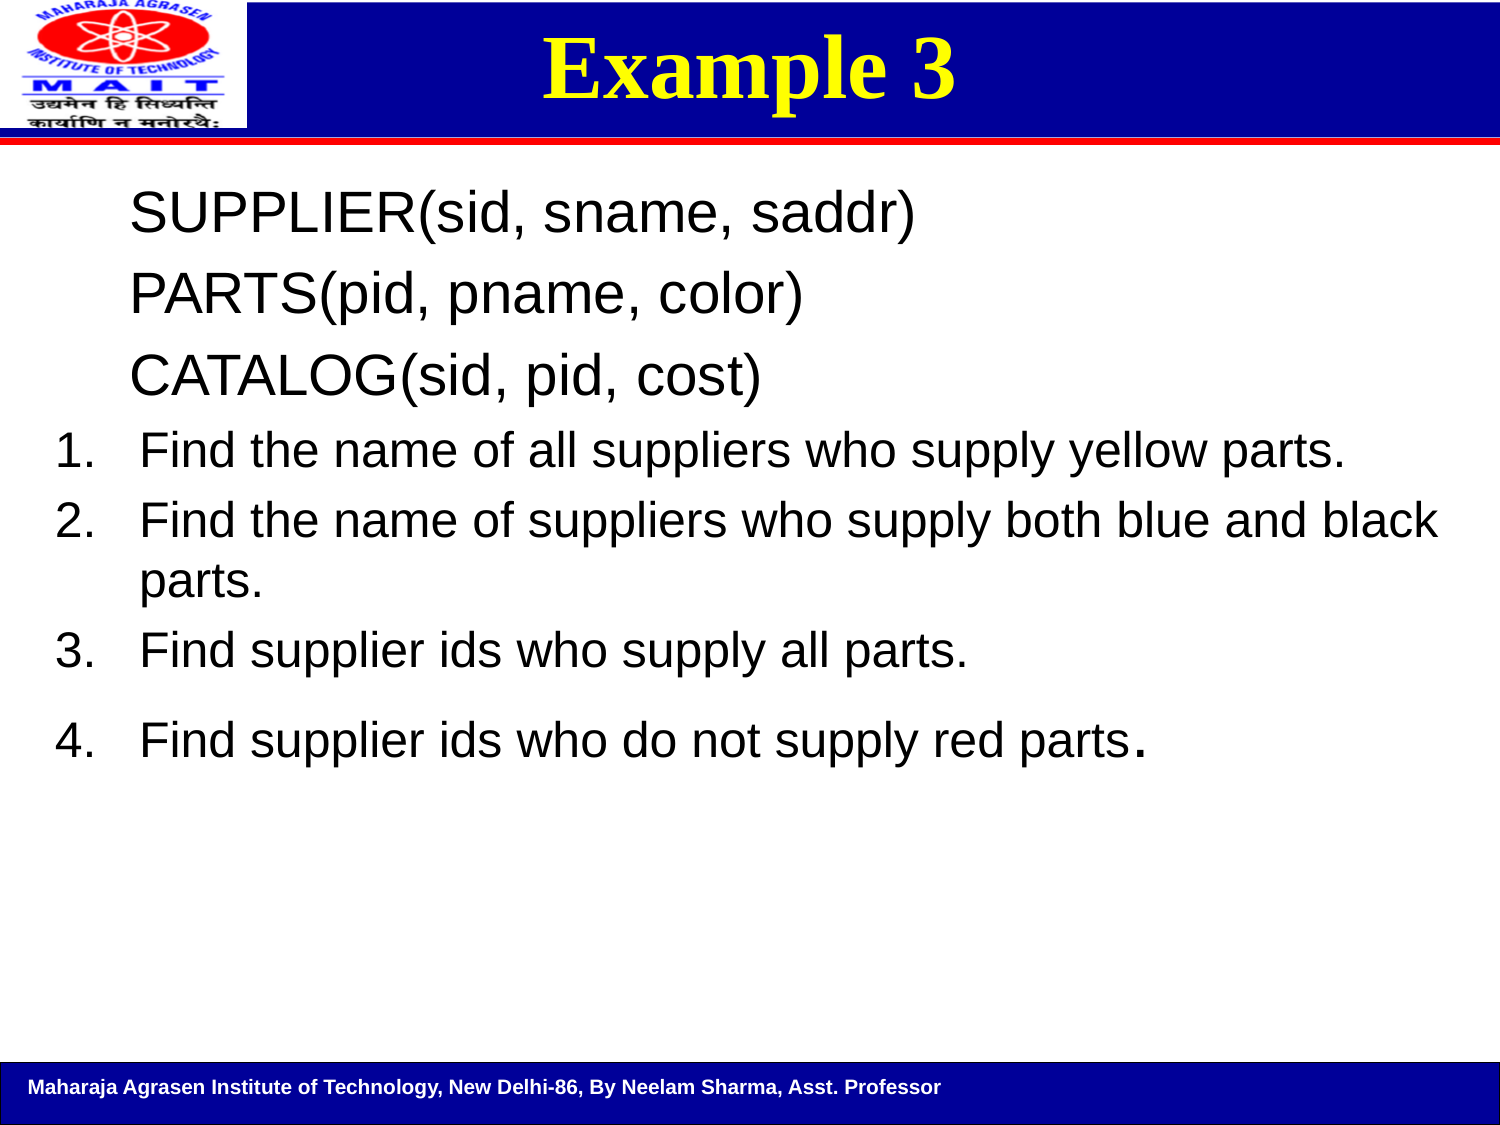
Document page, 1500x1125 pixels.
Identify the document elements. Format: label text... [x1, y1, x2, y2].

picture [0, 0, 75, 128]
title Example 3 [75, 0, 1425, 130]
list SUPPLIER(sid, sname, saddr) PARTS(pid, pname, color) CATALOG(sid, pid, cost) Find the name of all suppliers who supply yellow parts. Find the name of suppliers who supply both blue and black parts. Find supplier ids who supply all parts. Find supplier ids who do not supply red parts. [39, 166, 1469, 1024]
